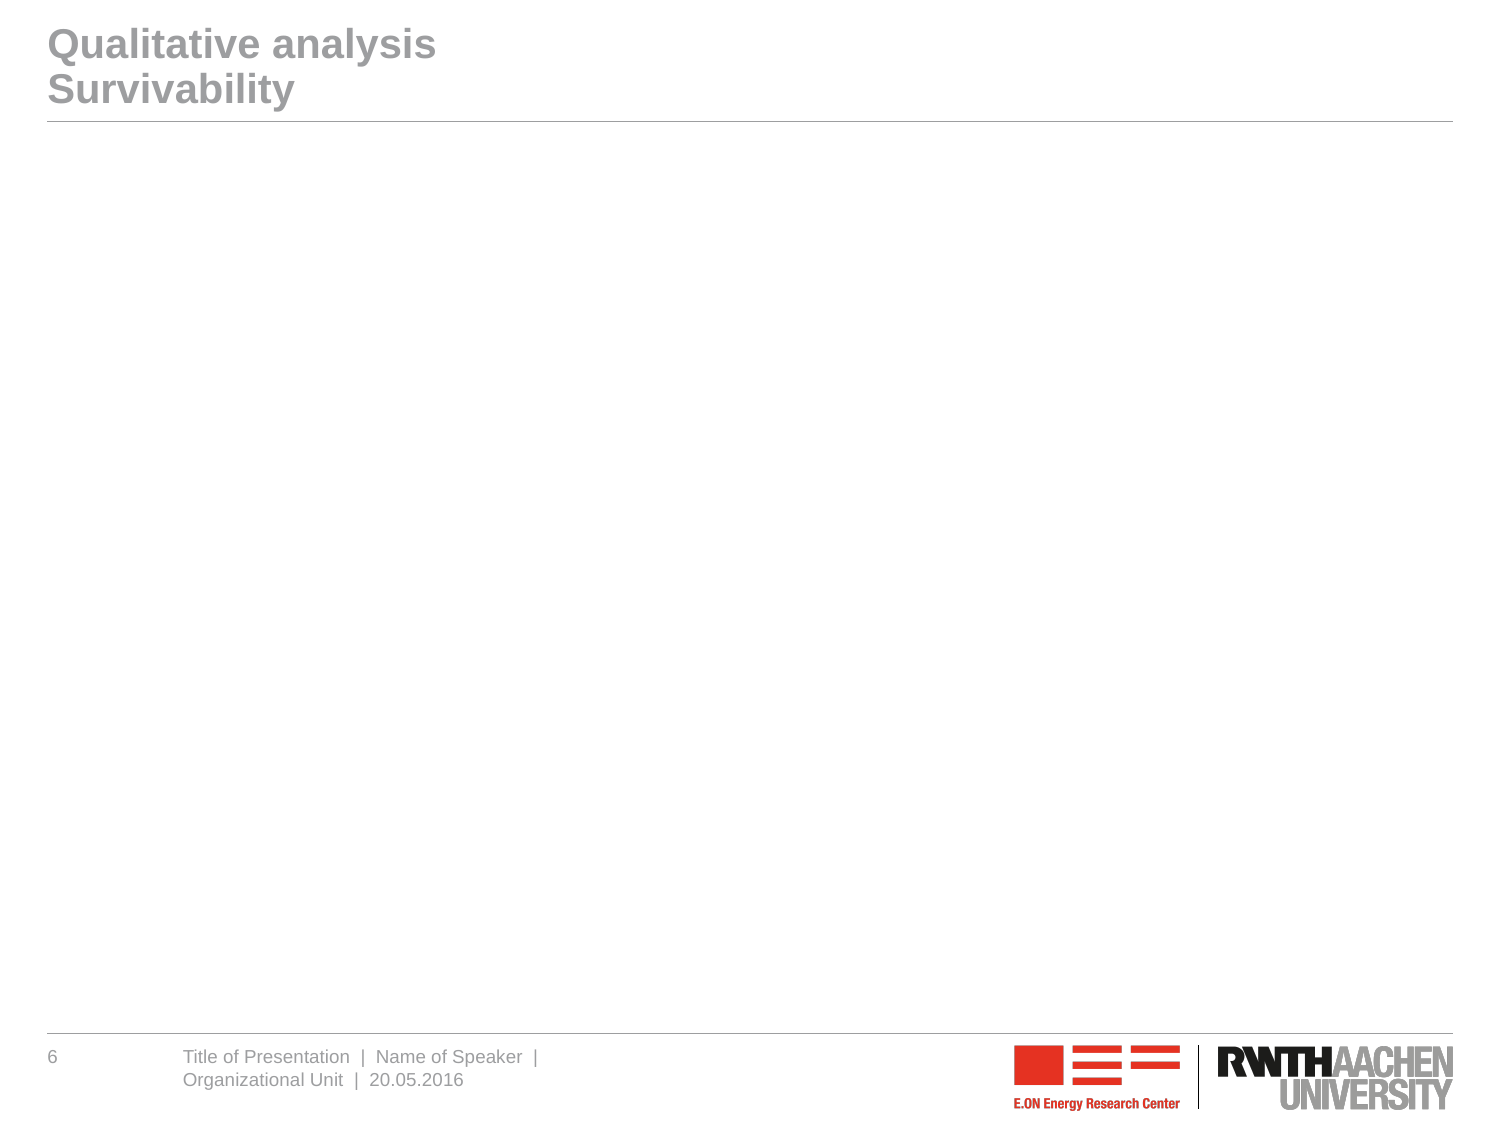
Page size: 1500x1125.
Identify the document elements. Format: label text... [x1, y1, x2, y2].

picture [1013, 1045, 1180, 1112]
title Qualitative analysis Survivability [47, 23, 1453, 113]
picture [1218, 1046, 1453, 1111]
